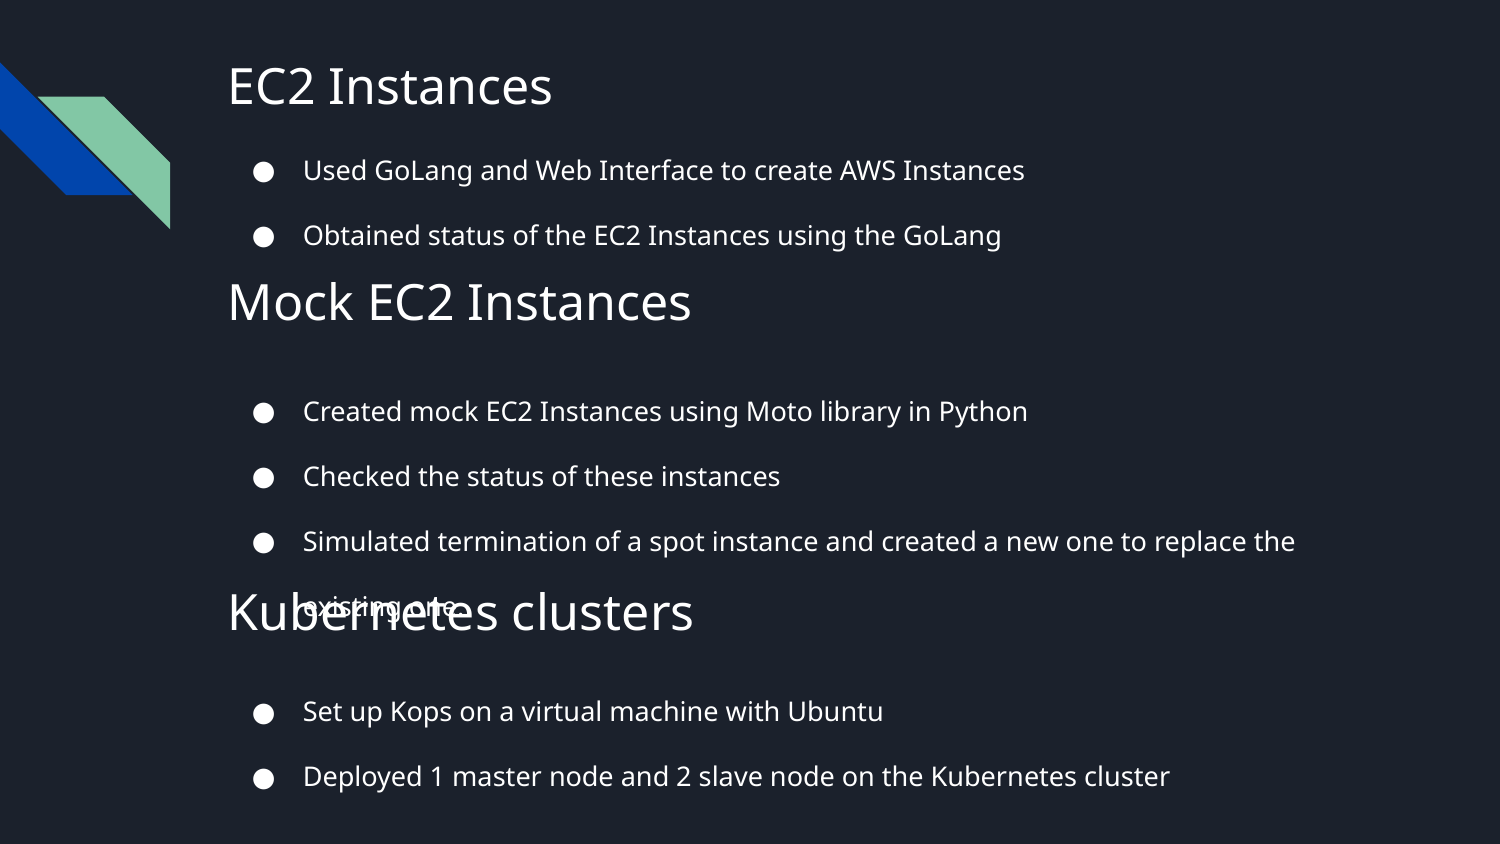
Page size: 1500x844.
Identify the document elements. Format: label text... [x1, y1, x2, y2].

list Set up Kops on a virtual machine with Ubuntu Deployed 1 master node and 2 slave node on the Kubernetes cluster [212, 647, 1392, 844]
title EC2 Instances [212, 39, 836, 105]
title Mock EC2 Instances [212, 255, 836, 346]
list Created mock EC2 Instances using Moto library in Python Checked the status of these instances Simulated termination of a spot instance and created a new one to replace the existing one. [212, 346, 1392, 606]
title Kubernetes clusters [212, 565, 786, 647]
list Used GoLang and Web Interface to create AWS Instances Obtained status of the EC2 Instances using the GoLang [212, 105, 1392, 283]
